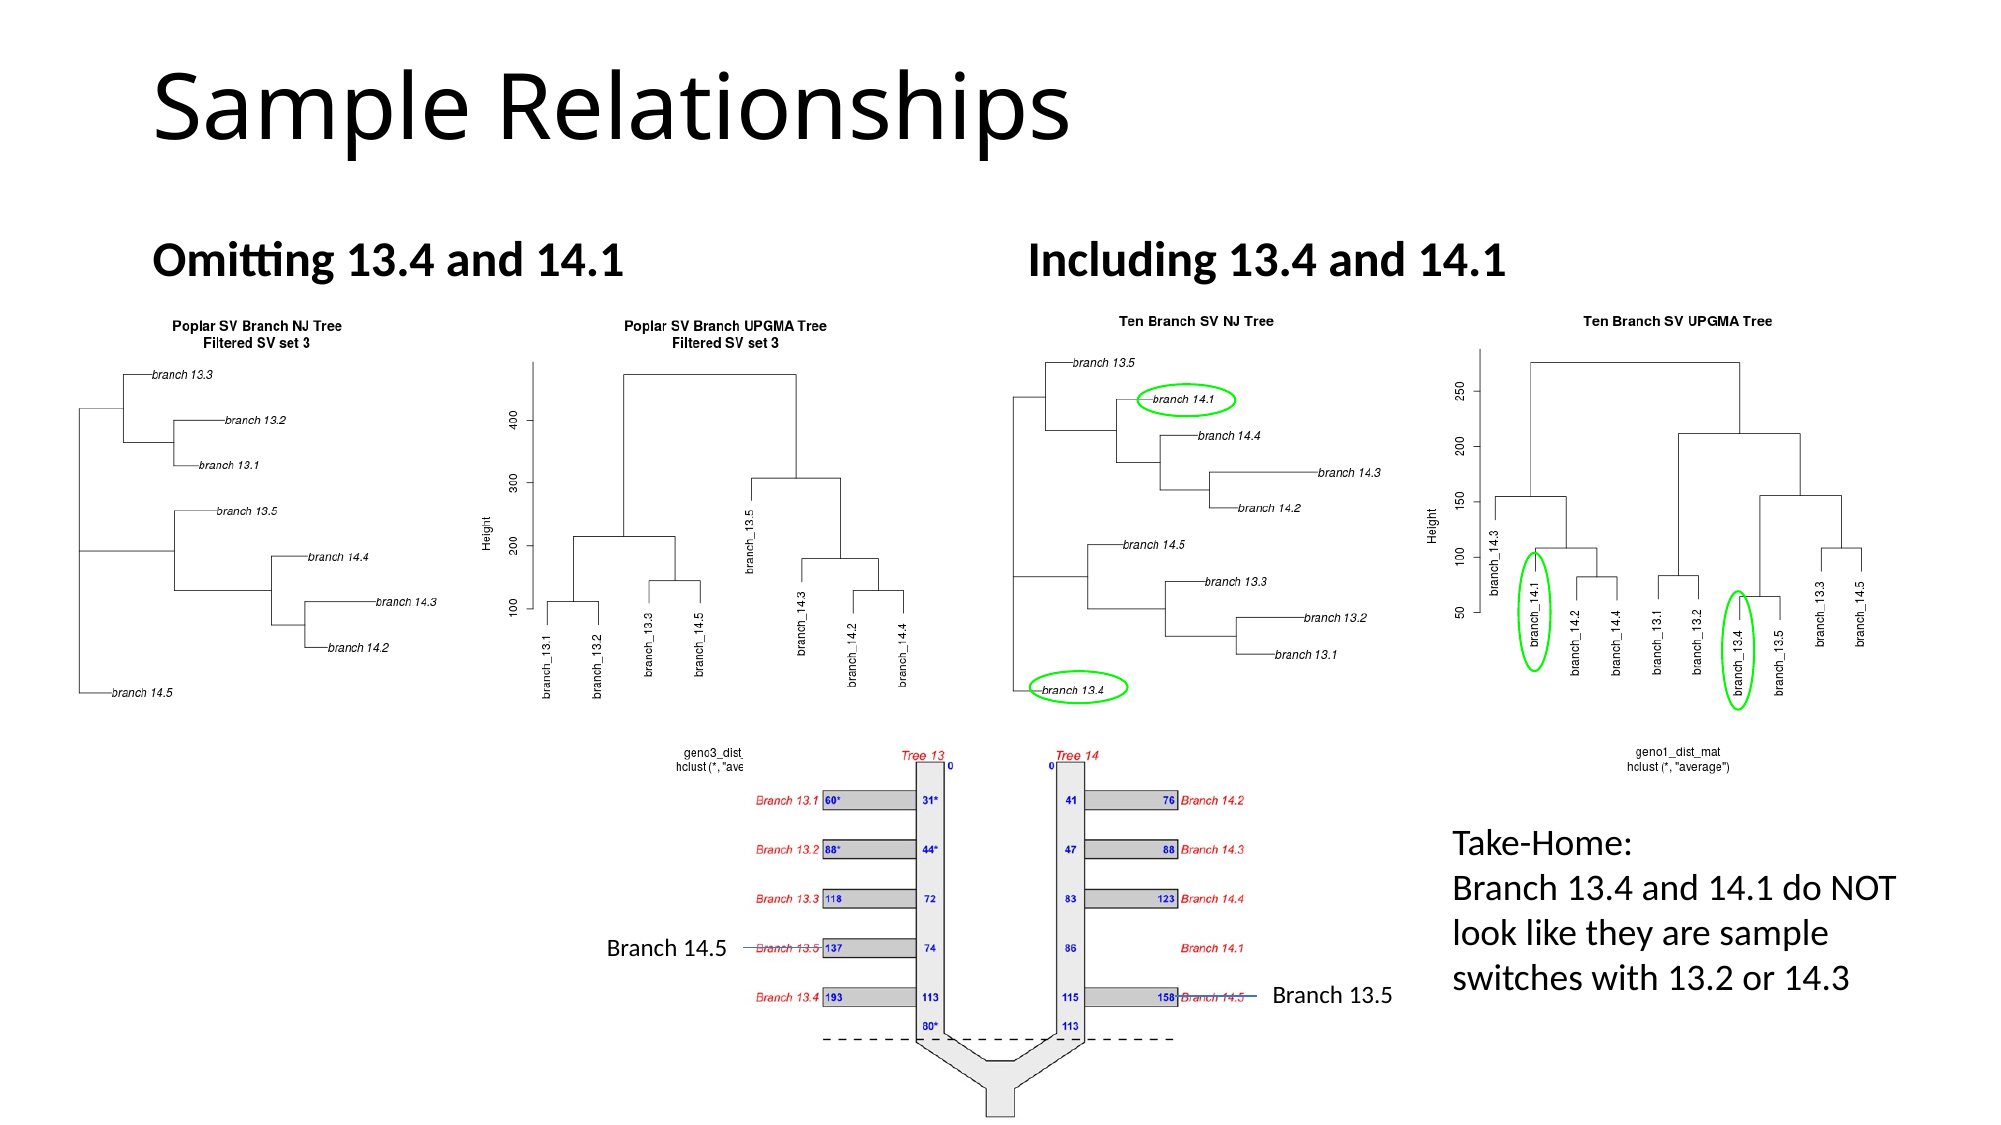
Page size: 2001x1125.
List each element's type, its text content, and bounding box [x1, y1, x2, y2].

text_box Take-Home: Branch 13.4 and 14.1 do NOT look like they are sample switches with 13.2 or 14.3 [1437, 810, 1961, 1005]
picture [743, 724, 1257, 1121]
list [9, 306, 946, 774]
text_box Branch 14.5 [592, 924, 743, 970]
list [941, 292, 1905, 774]
list Including 13.4 and 14.1 [1012, 159, 1863, 292]
text_box Branch 13.5 [1257, 971, 1409, 1017]
list Omitting 13.4 and 14.1 [137, 159, 984, 295]
title Sample Relationships [137, 1, 1863, 219]
